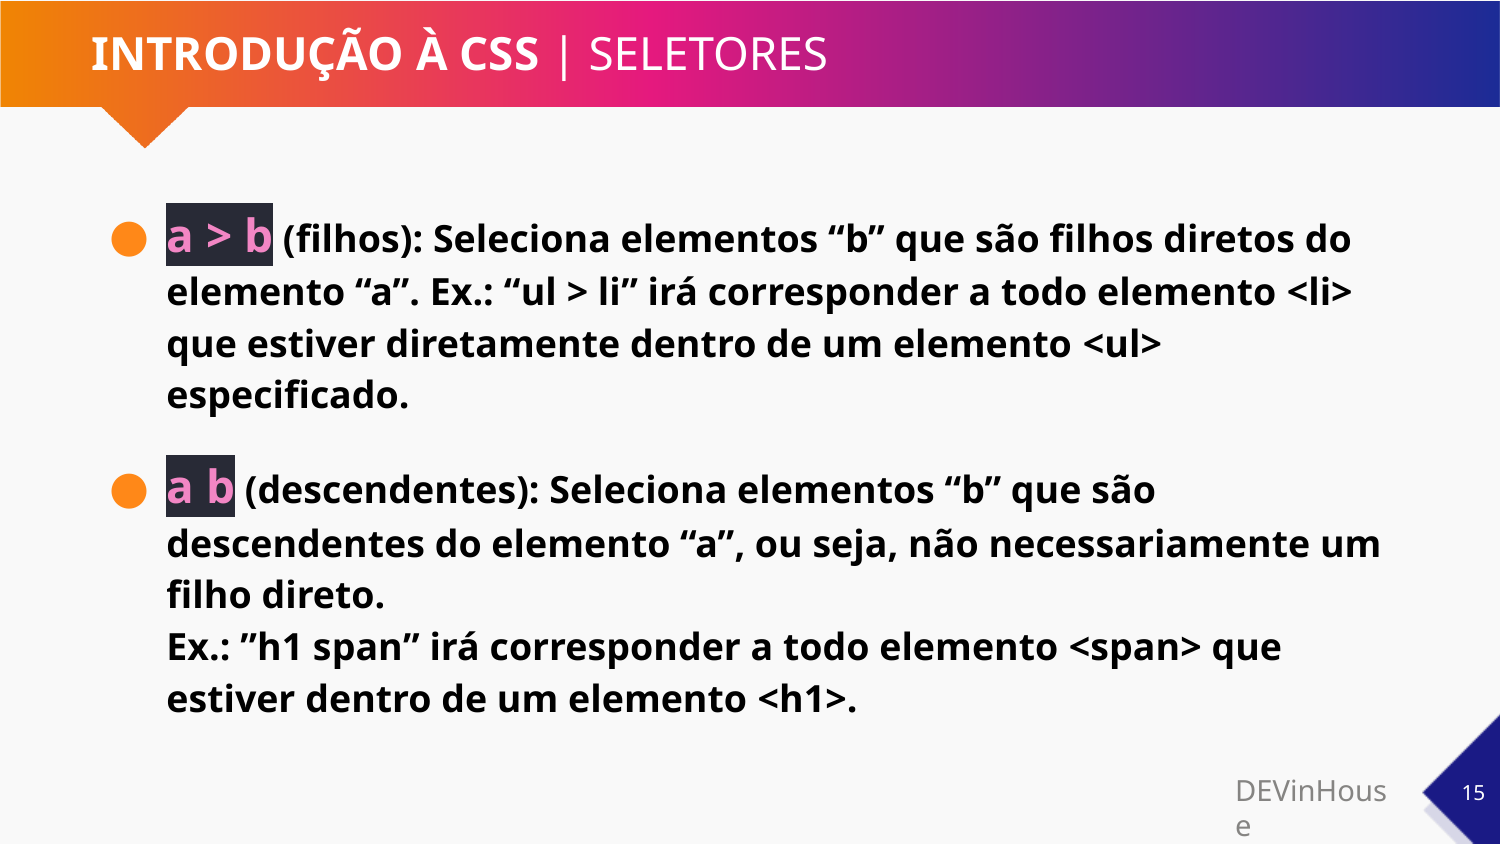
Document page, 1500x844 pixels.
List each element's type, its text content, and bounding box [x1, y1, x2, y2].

title a > b (filhos): Seleciona elementos “b” que são filhos diretos do elemento “a”. Ex.: “ul > li” irá corresponder a todo elemento <li> que estiver diretamente dentro de um elemento <ul> especificado. a b (descendentes): Seleciona elementos “b” que são descendentes do elemento “a”, ou seja, não necessariamente um filho direto. Ex.: ”h1 span” irá corresponder a todo elemento <span> que estiver dentro de um elemento <h1>. [76, 182, 1408, 735]
picture [0, 0, 1500, 168]
picture [1417, 712, 1500, 844]
title INTRODUÇÃO À CSS | SELETORES [76, 0, 1424, 105]
slide_number ‹#› [1446, 771, 1500, 817]
